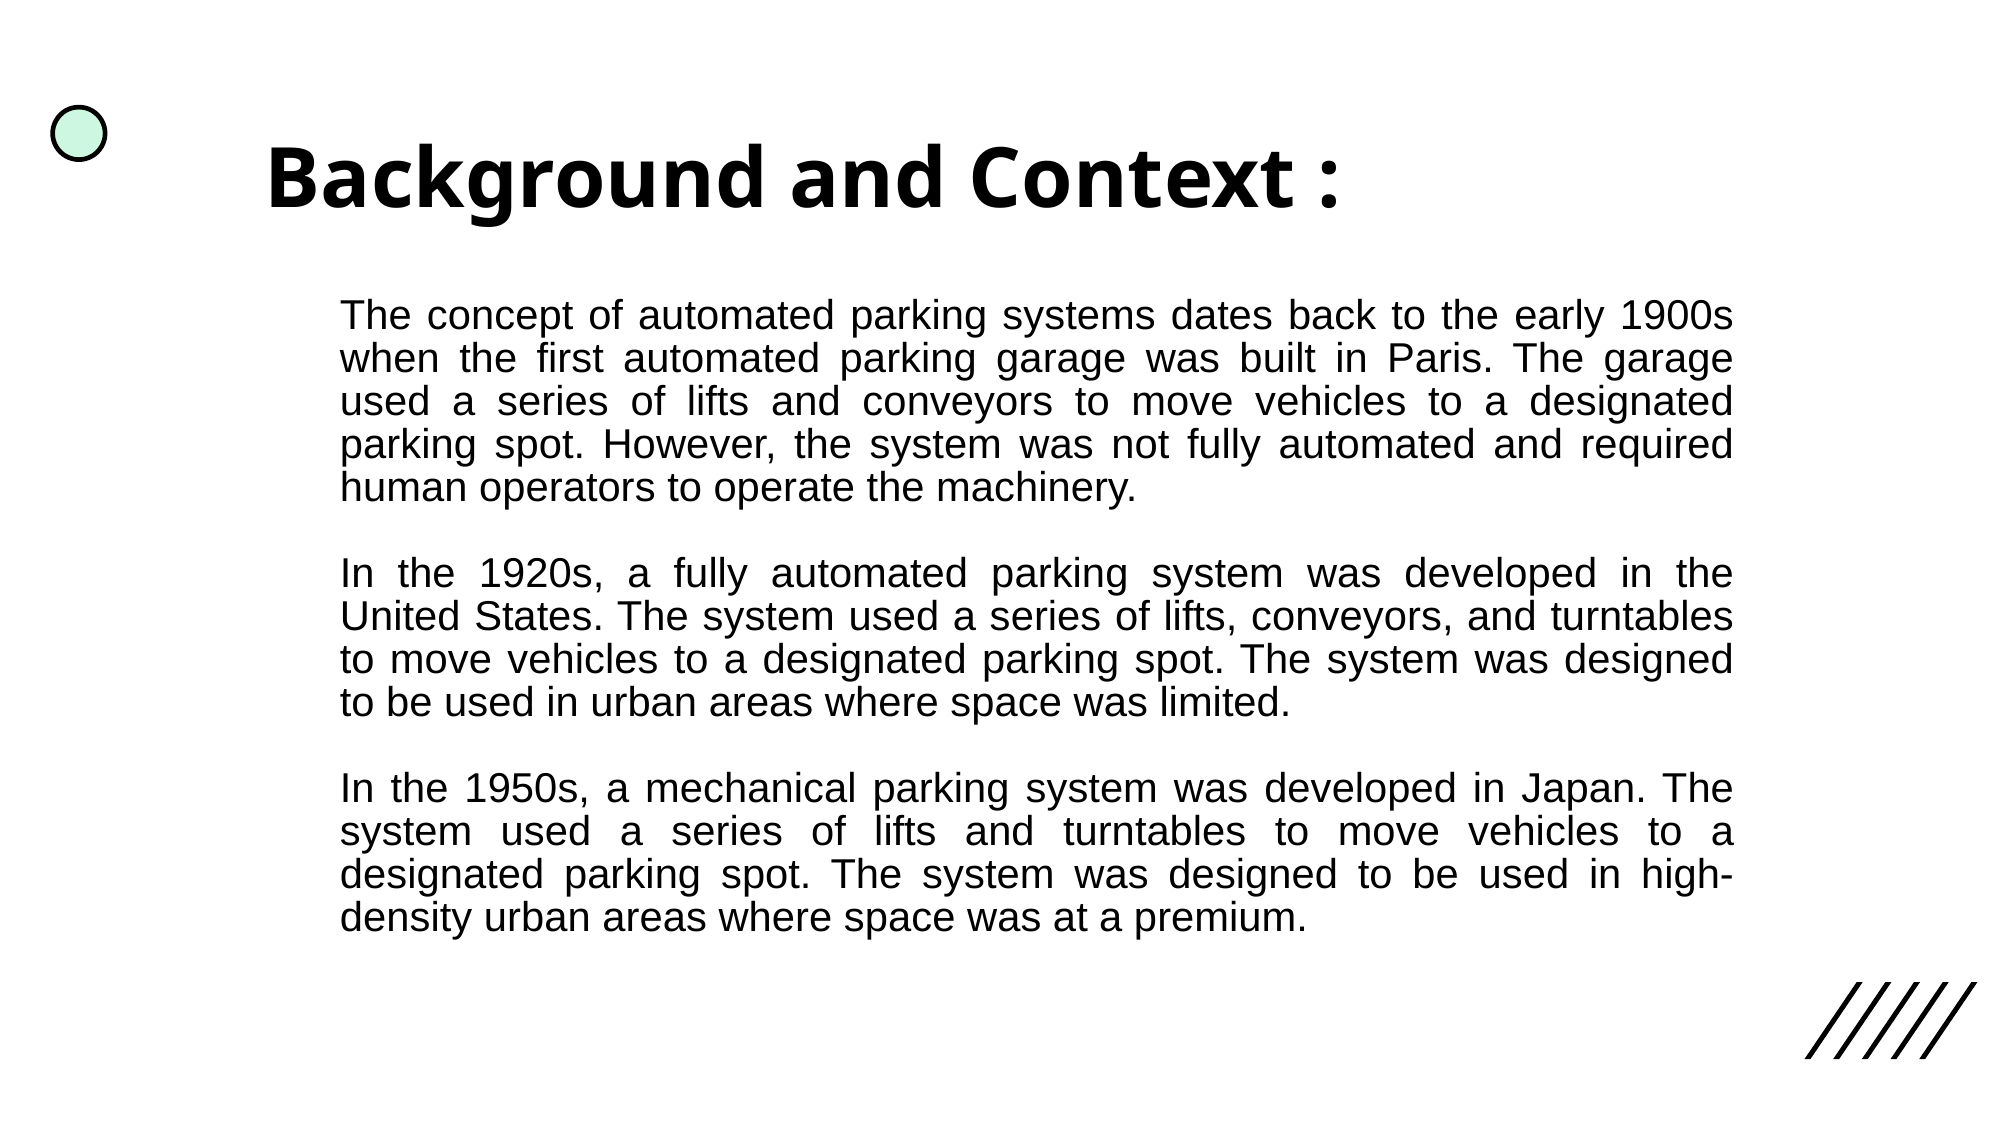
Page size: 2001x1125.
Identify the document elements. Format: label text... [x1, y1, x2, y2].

title Background and Context : [249, 100, 1750, 233]
subtitle The concept of automated parking systems dates back to the early 1900s when the first automated parking garage was built in Paris. The garage used a series of lifts and conveyors to move vehicles to a designated parking spot. However, the system was not fully automated and required human operators to operate the machinery. In the 1920s, a fully automated parking system was developed in the United States. The system used a series of lifts, conveyors, and turntables to move vehicles to a designated parking spot. The system was designed to be used in urban areas where space was limited. In the 1950s, a mechanical parking system was developed in Japan. The system used a series of lifts and turntables to move vehicles to a designated parking spot. The system was designed to be used in high-density urban areas where space was at a premium. [249, 287, 1750, 935]
